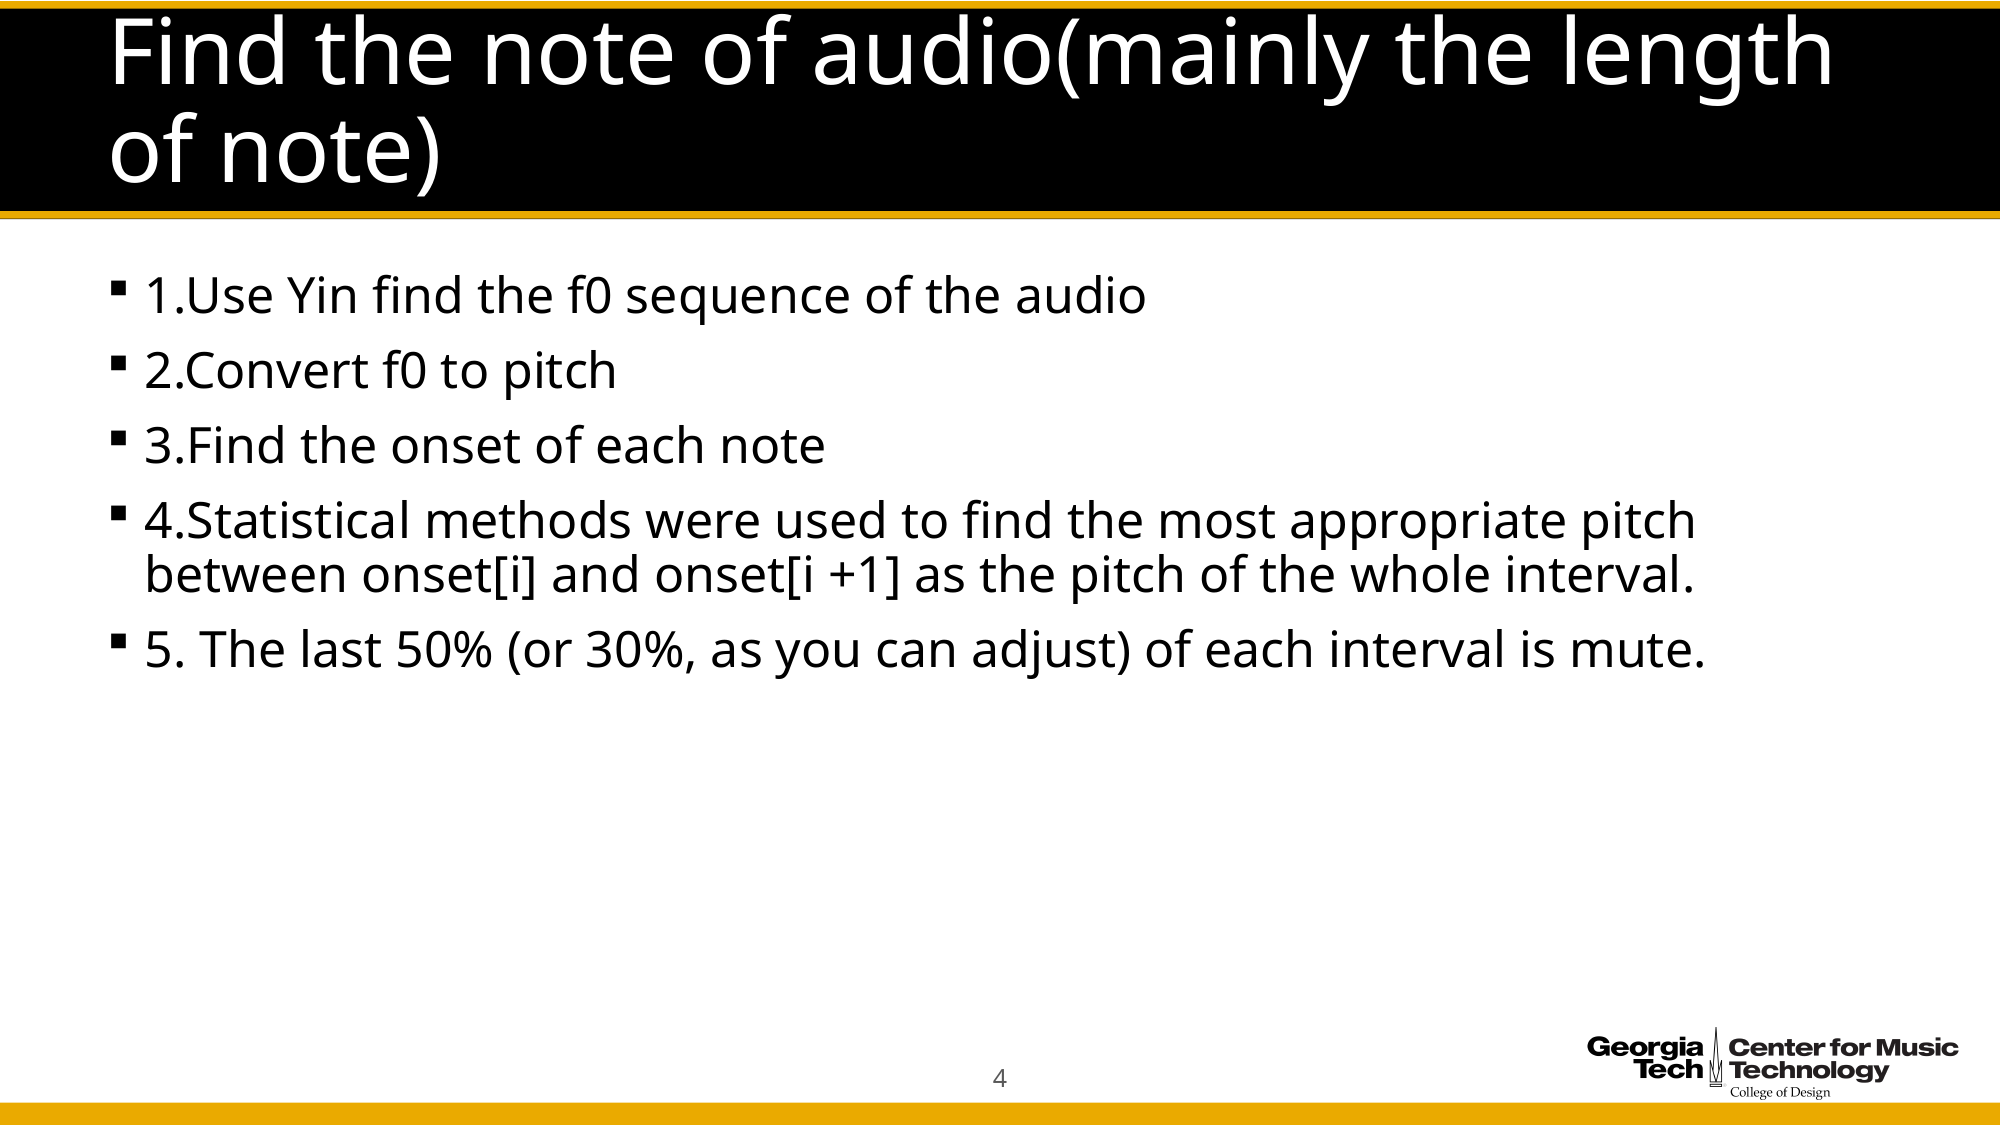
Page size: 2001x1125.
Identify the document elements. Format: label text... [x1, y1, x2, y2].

list 1.Use Yin find the f0 sequence of the audio 2.Convert f0 to pitch 3.Find the onset of each note 4.Statistical methods were used to find the most appropriate pitch between onset[i] and onset[i +1] as the pitch of the whole interval. 5. The last 50% (or 30%, as you can adjust) of each interval is mute. [92, 263, 1908, 1025]
picture [1587, 1027, 1959, 1100]
title Find the note of audio(mainly the length of note) [92, 21, 1908, 211]
